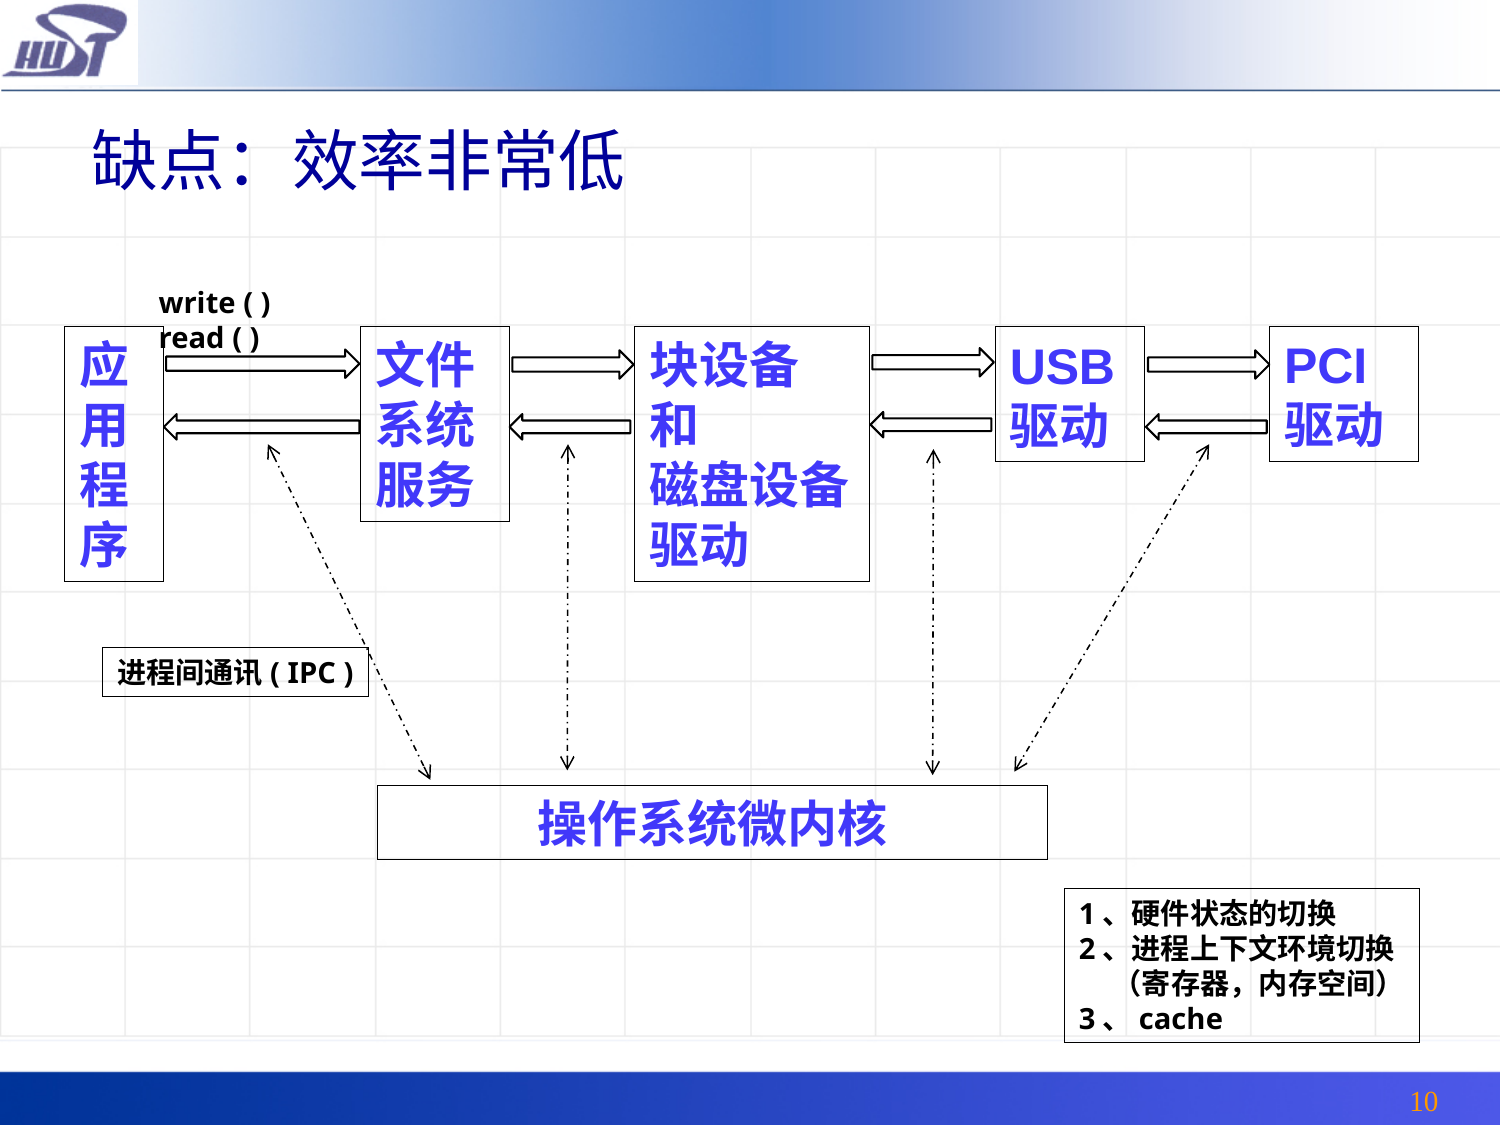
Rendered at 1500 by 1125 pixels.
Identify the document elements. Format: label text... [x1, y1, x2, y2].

text_box [1145, 348, 1272, 381]
text_box write ( ) read ( ) [143, 277, 286, 362]
text_box [870, 346, 996, 379]
text_box USB驱动 [995, 326, 1145, 462]
text_box 块设备 和 磁盘设备 驱动 [634, 326, 870, 582]
text_box 10 [1393, 1067, 1455, 1125]
text_box 应 用 程 序 [64, 326, 164, 582]
text_box PCI驱动 [1269, 326, 1419, 462]
text_box [510, 348, 636, 381]
text_box 操作系统微内核 [377, 785, 1048, 860]
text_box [267, 444, 431, 781]
text_box 1、硬件状态的切换 2、进程上下文环境切换 （寄存器，内存空间） 3、cache [1064, 888, 1420, 1043]
title 缺点：效率非常低 [76, 120, 1323, 324]
text_box [507, 412, 633, 442]
picture [0, 0, 1500, 1125]
text_box [1143, 412, 1269, 442]
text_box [1014, 443, 1210, 772]
text_box [161, 412, 362, 442]
text_box [163, 347, 362, 380]
text_box 文件 系统 服务 [360, 326, 510, 522]
text_box 进程间通讯( IPC ) [102, 647, 262, 697]
text_box [868, 409, 994, 440]
